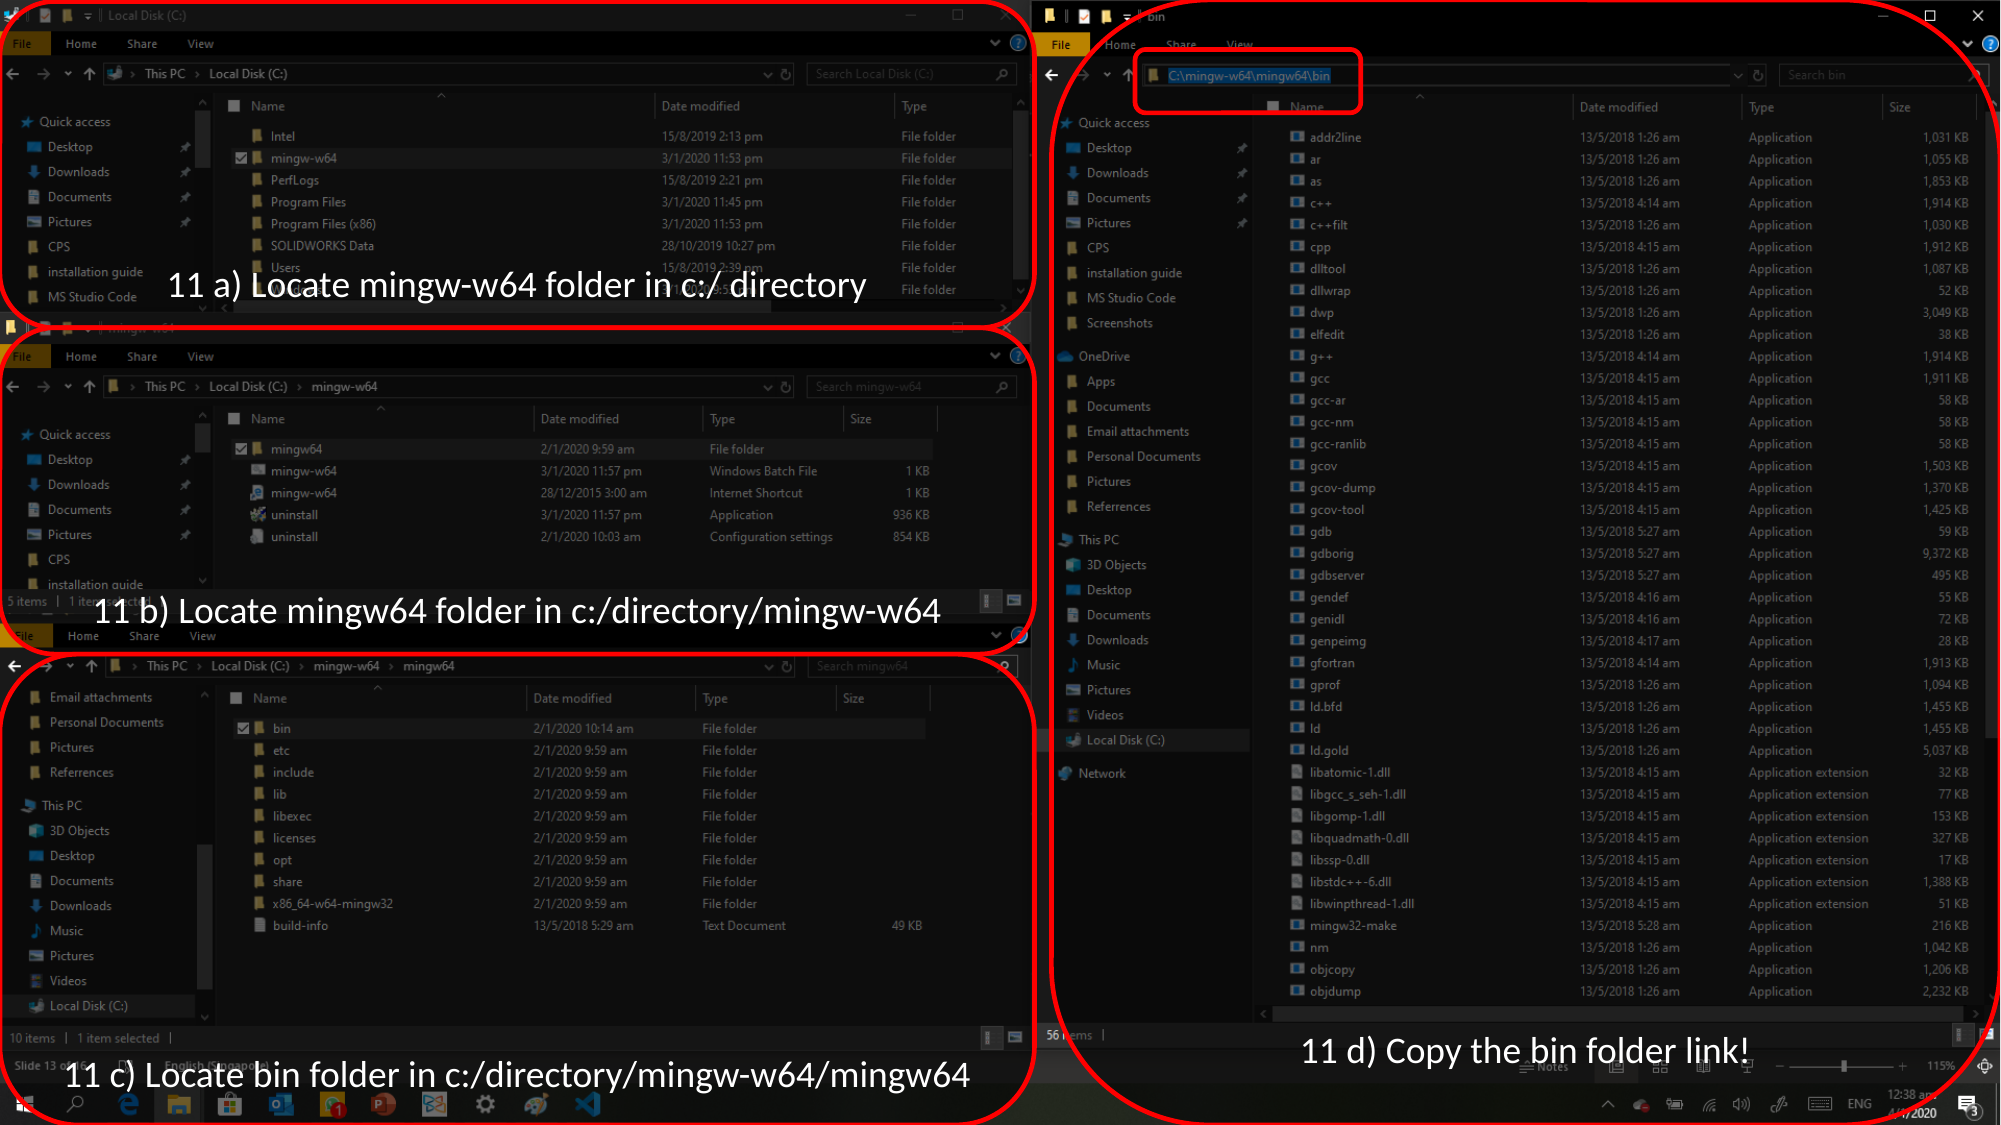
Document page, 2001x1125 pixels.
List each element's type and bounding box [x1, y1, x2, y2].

text_box [0, 0, 2000, 1125]
